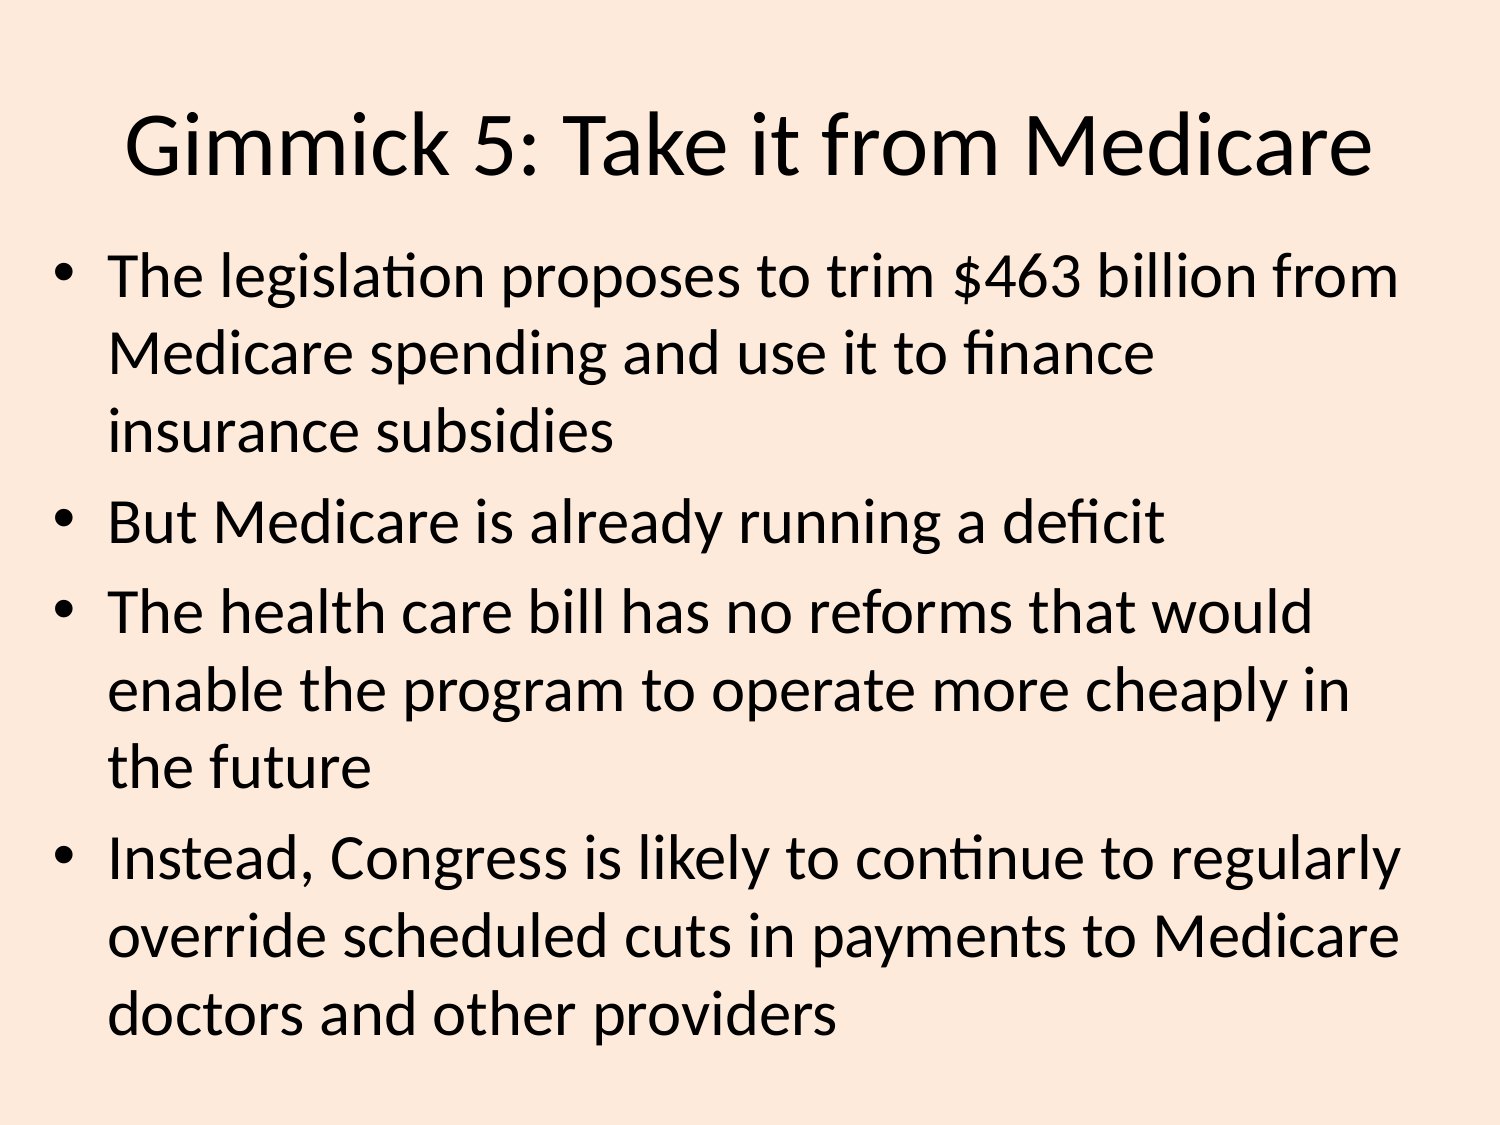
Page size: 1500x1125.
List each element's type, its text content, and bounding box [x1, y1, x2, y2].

title Gimmick 5: Take it from Medicare [75, 45, 1425, 224]
list The legislation proposes to trim $463 billion from Medicare spending and use it to finance insurance subsidies But Medicare is already running a deficit The health care bill has no reforms that would enable the program to operate more cheaply in the future Instead, Congress is likely to continue to regularly override scheduled cuts in payments to Medicare doctors and other providers [37, 224, 1425, 1063]
